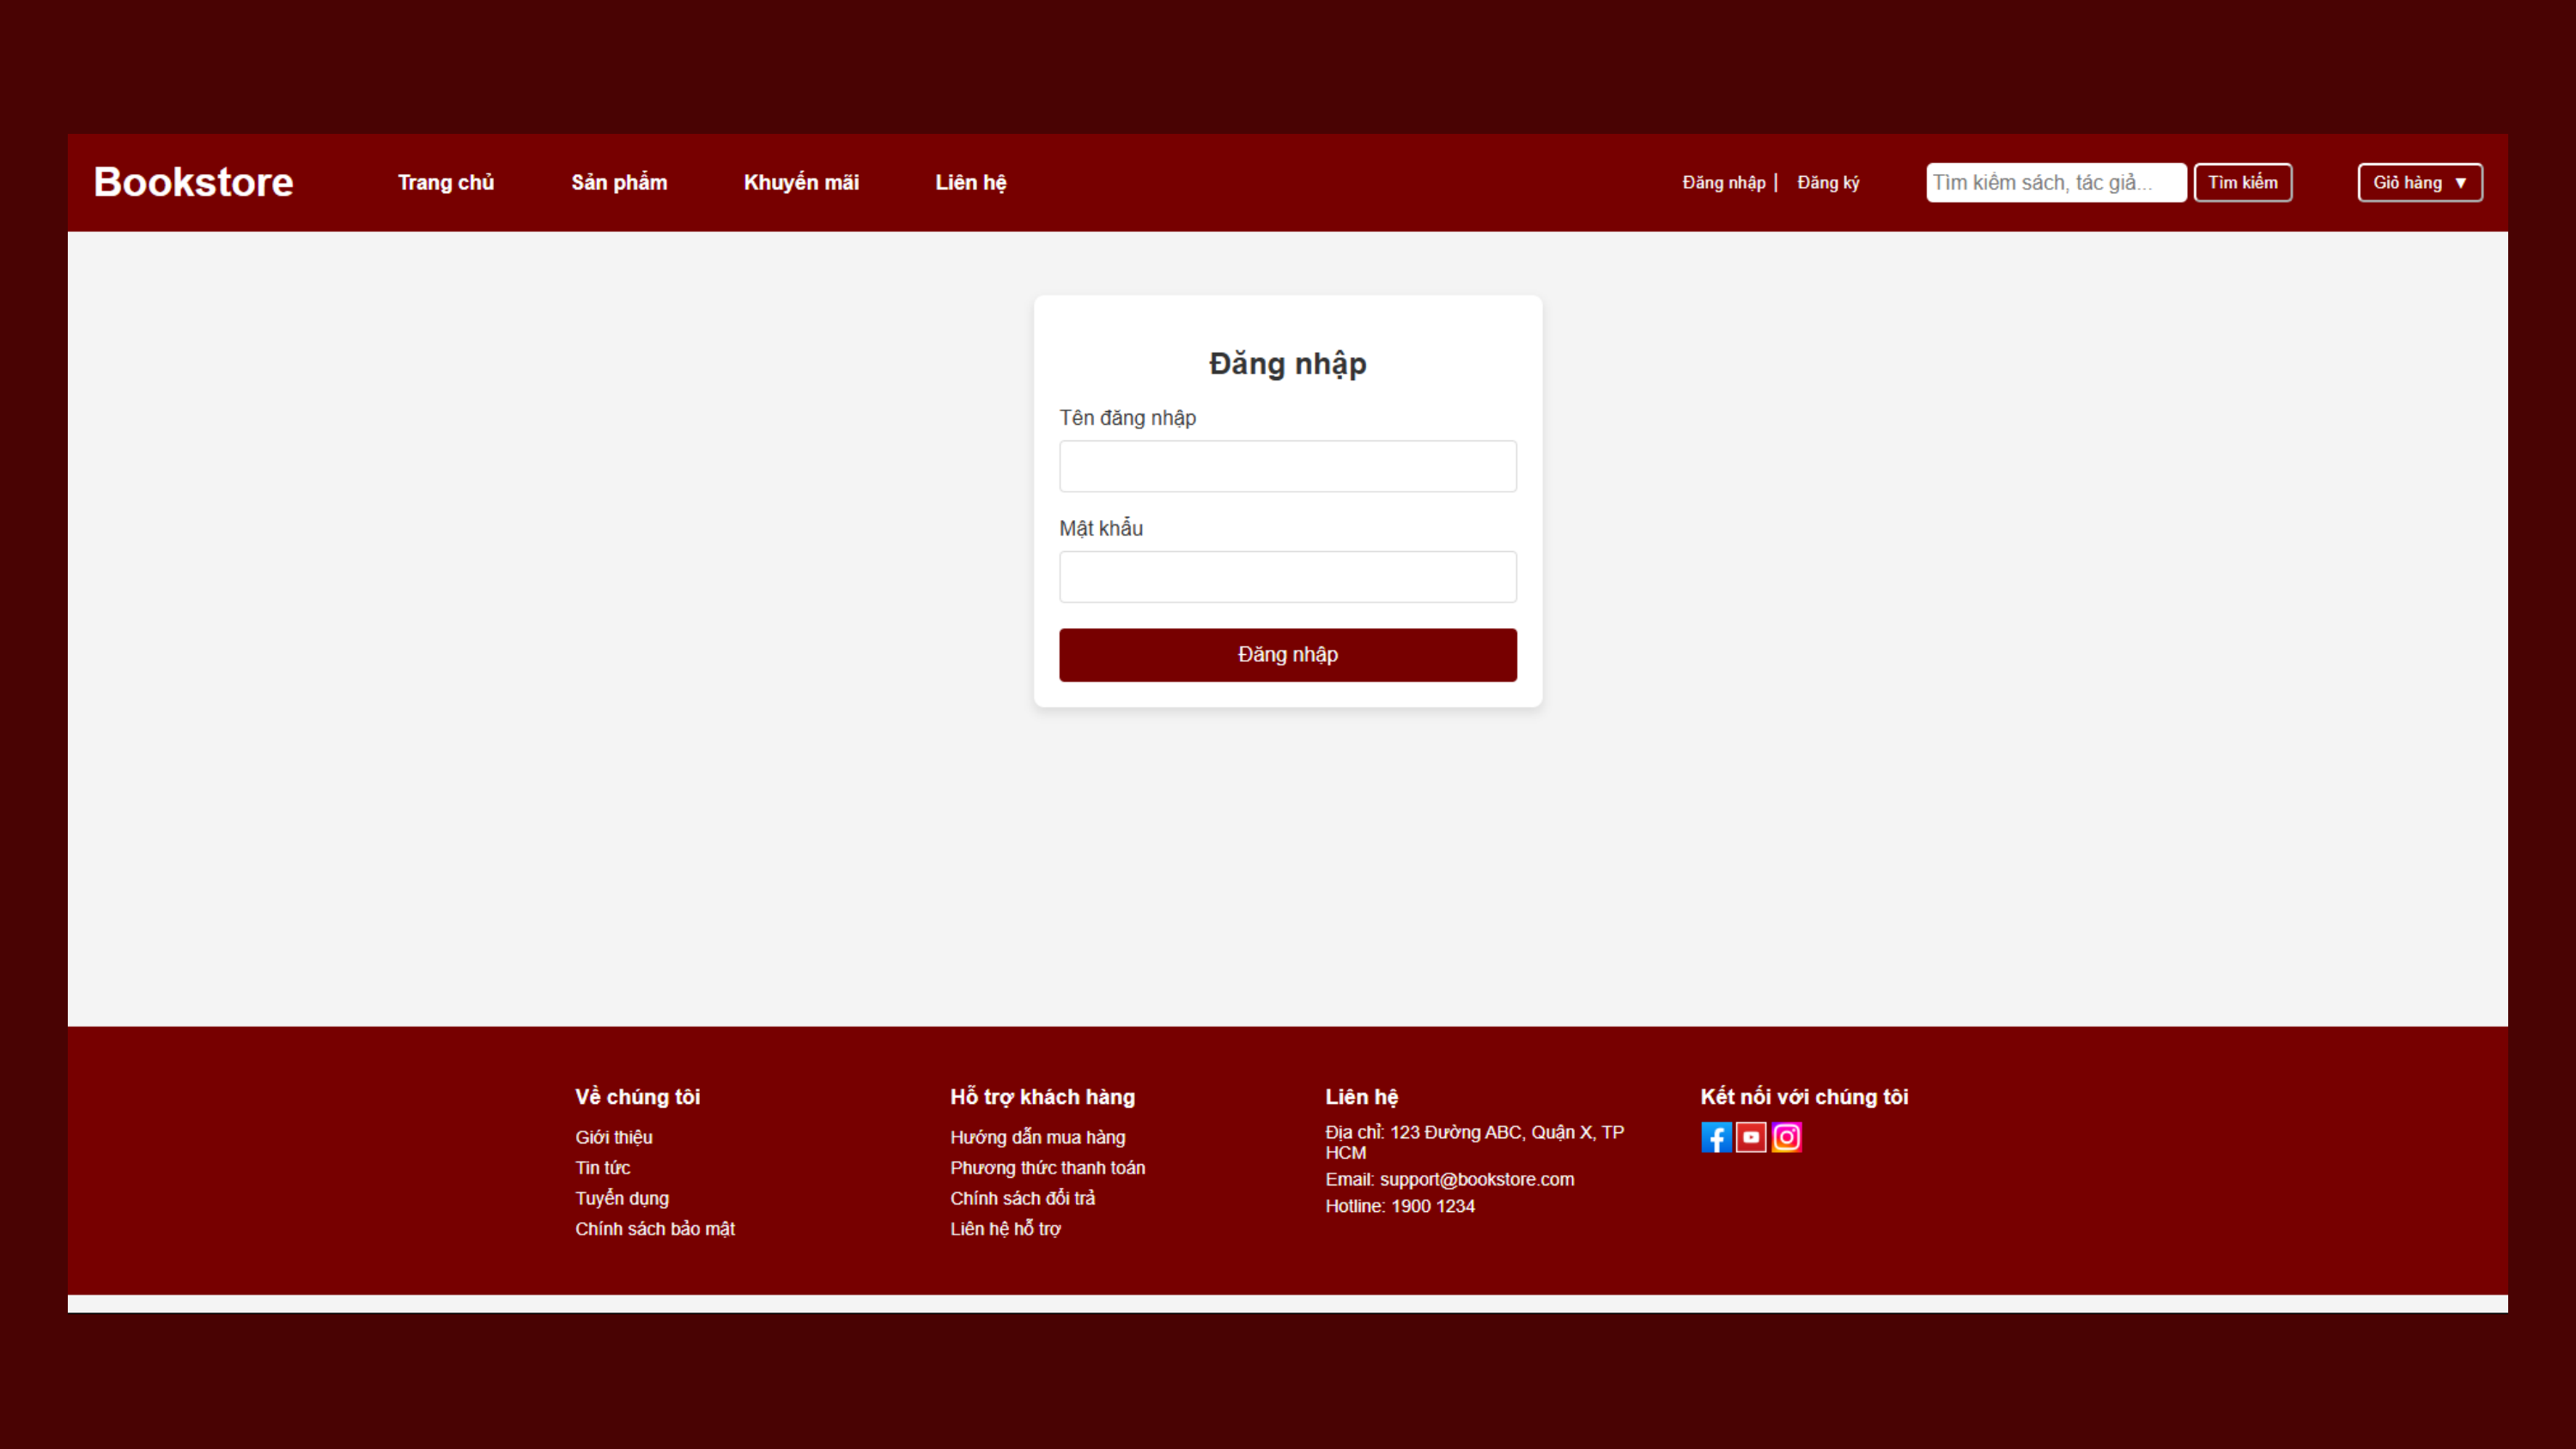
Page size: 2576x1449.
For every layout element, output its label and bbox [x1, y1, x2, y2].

picture [68, 134, 2508, 1314]
